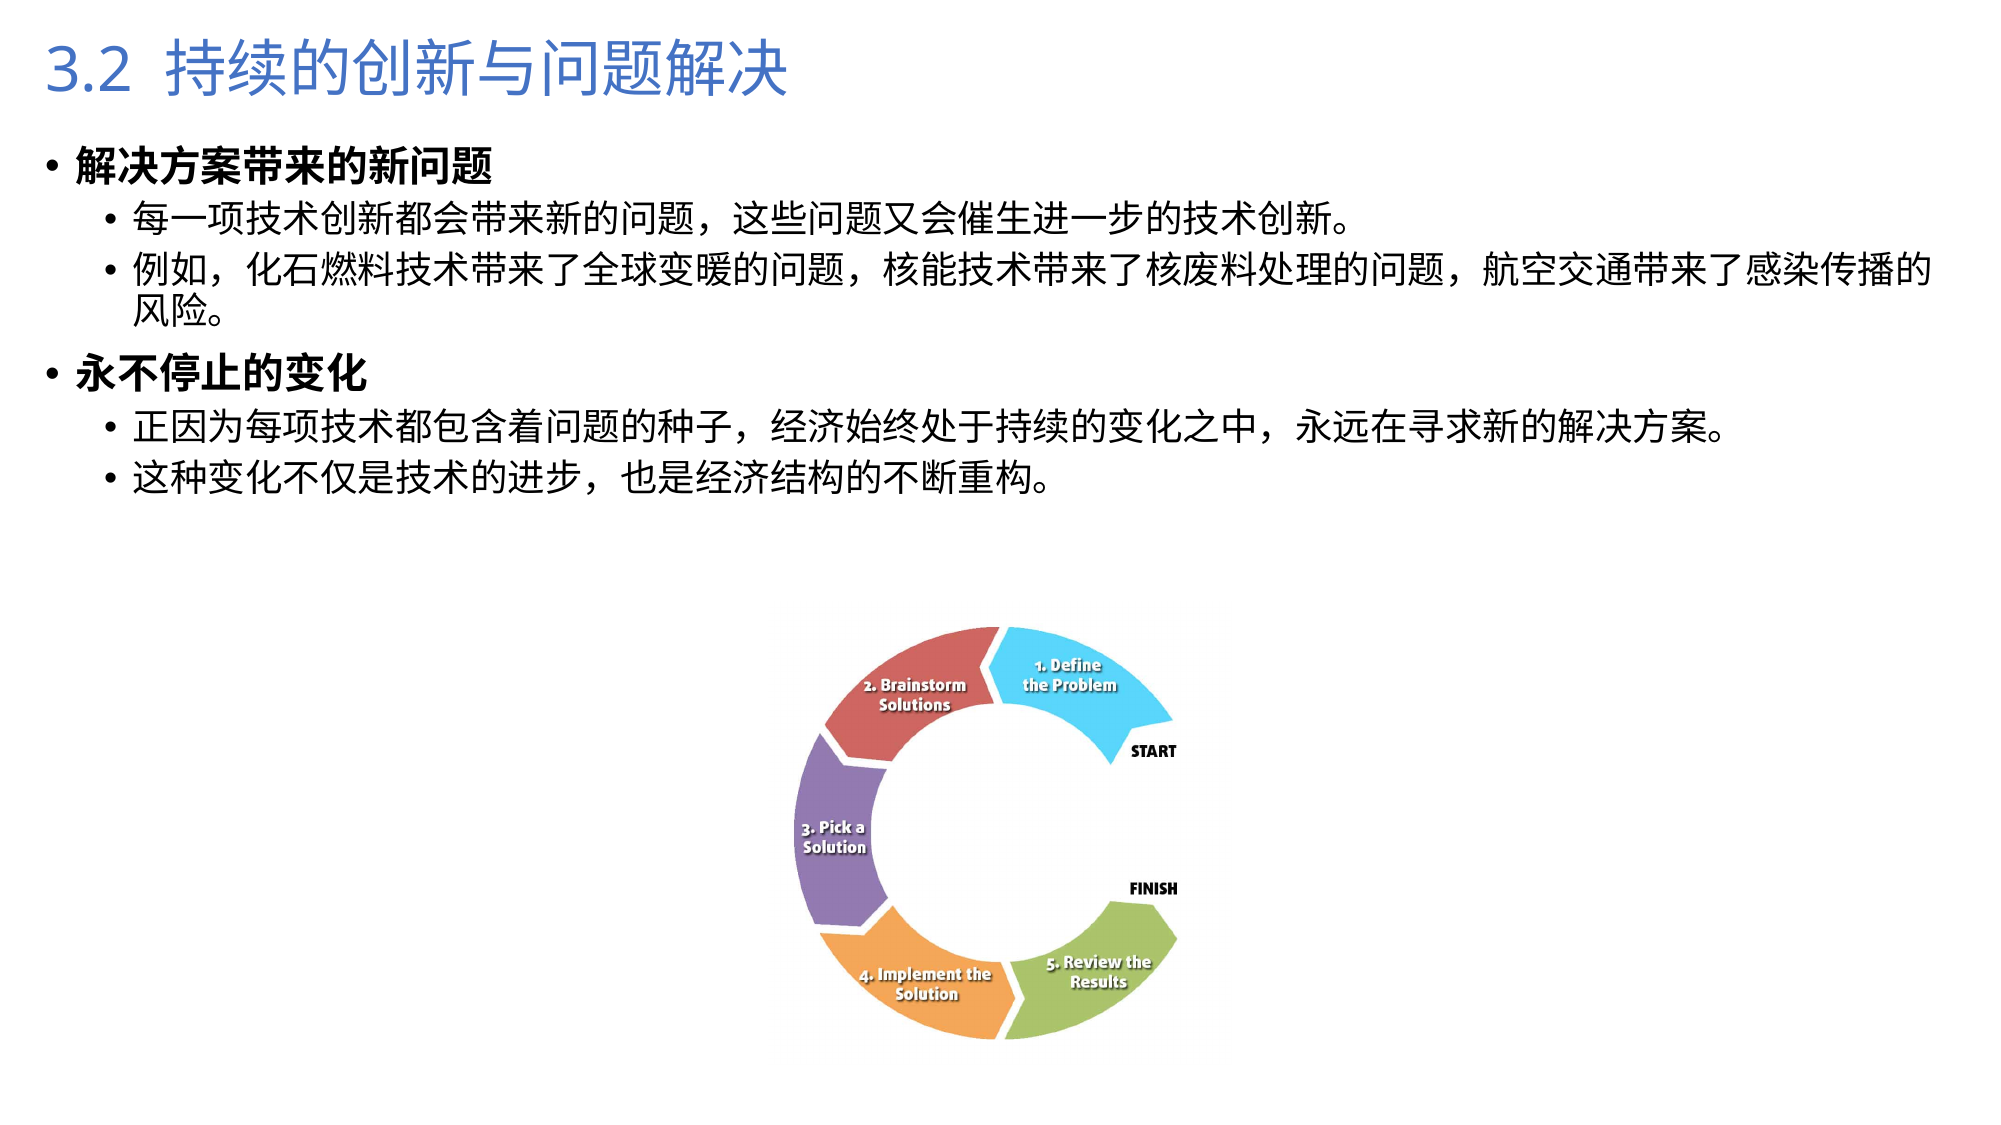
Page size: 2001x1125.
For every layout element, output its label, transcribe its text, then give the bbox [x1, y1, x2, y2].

list 解决方案带来的新问题 每一项技术创新都会带来新的问题，这些问题又会催生进一步的技术创新。 例如，化石燃料技术带来了全球变暖的问题，核能技术带来了核废料处理的问题，航空交通带来了感染传播的风险。 永不停止的变化 正因为每项技术都包含着问题的种子，经济始终处于持续的变化之中，永远在寻求新的解决方案。 这种变化不仅是技术的进步，也是经济结构的不断重构。 [30, 137, 1970, 602]
picture [768, 601, 1232, 1065]
title 3.2 持续的创新与问题解决 [30, 29, 1970, 93]
